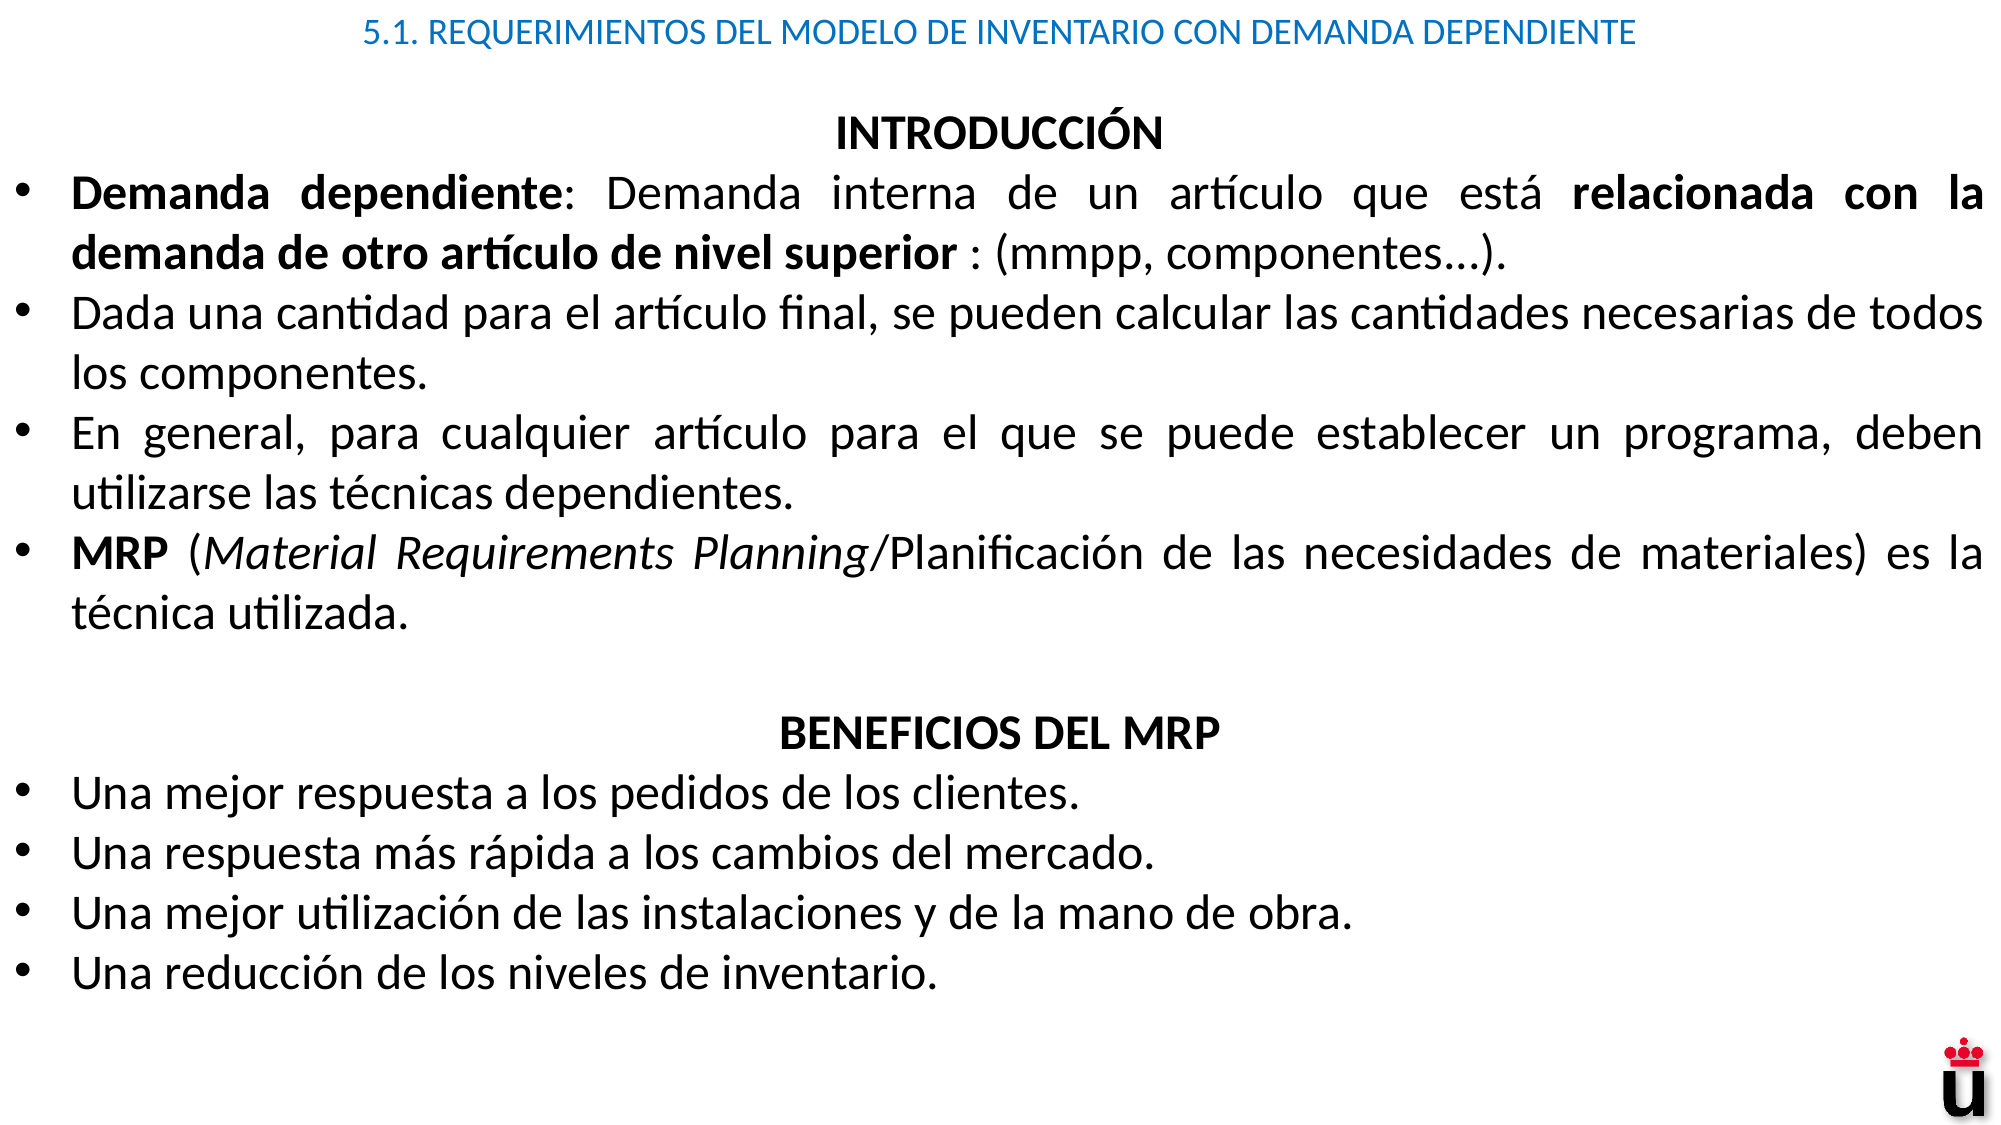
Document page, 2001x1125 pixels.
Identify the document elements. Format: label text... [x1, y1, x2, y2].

text_box 5.1. REQUERIMIENTOS DEL MODELO DE INVENTARIO CON DEMANDA DEPENDIENTE [0, 0, 2000, 60]
text_box INTRODUCCIÓN Demanda dependiente: Demanda interna de un artículo que está relacionada con la demanda de otro artículo de nivel superior : (mmpp, componentes...). Dada una cantidad para el artículo final, se pueden calcular las cantidades necesarias de todos los componentes. En general, para cualquier artículo para el que se puede establecer un programa, deben utilizarse las técnicas dependientes. MRP (Material Requirements Planning/Planificación de las necesidades de materiales) es la técnica utilizada. BENEFICIOS DEL MRP Una mejor respuesta a los pedidos de los clientes. Una respuesta más rápida a los cambios del mercado. Una mejor utilización de las instalaciones y de la mano de obra. Una reducción de los niveles de inventario. [0, 92, 2000, 1007]
picture [1918, 1031, 2000, 1125]
